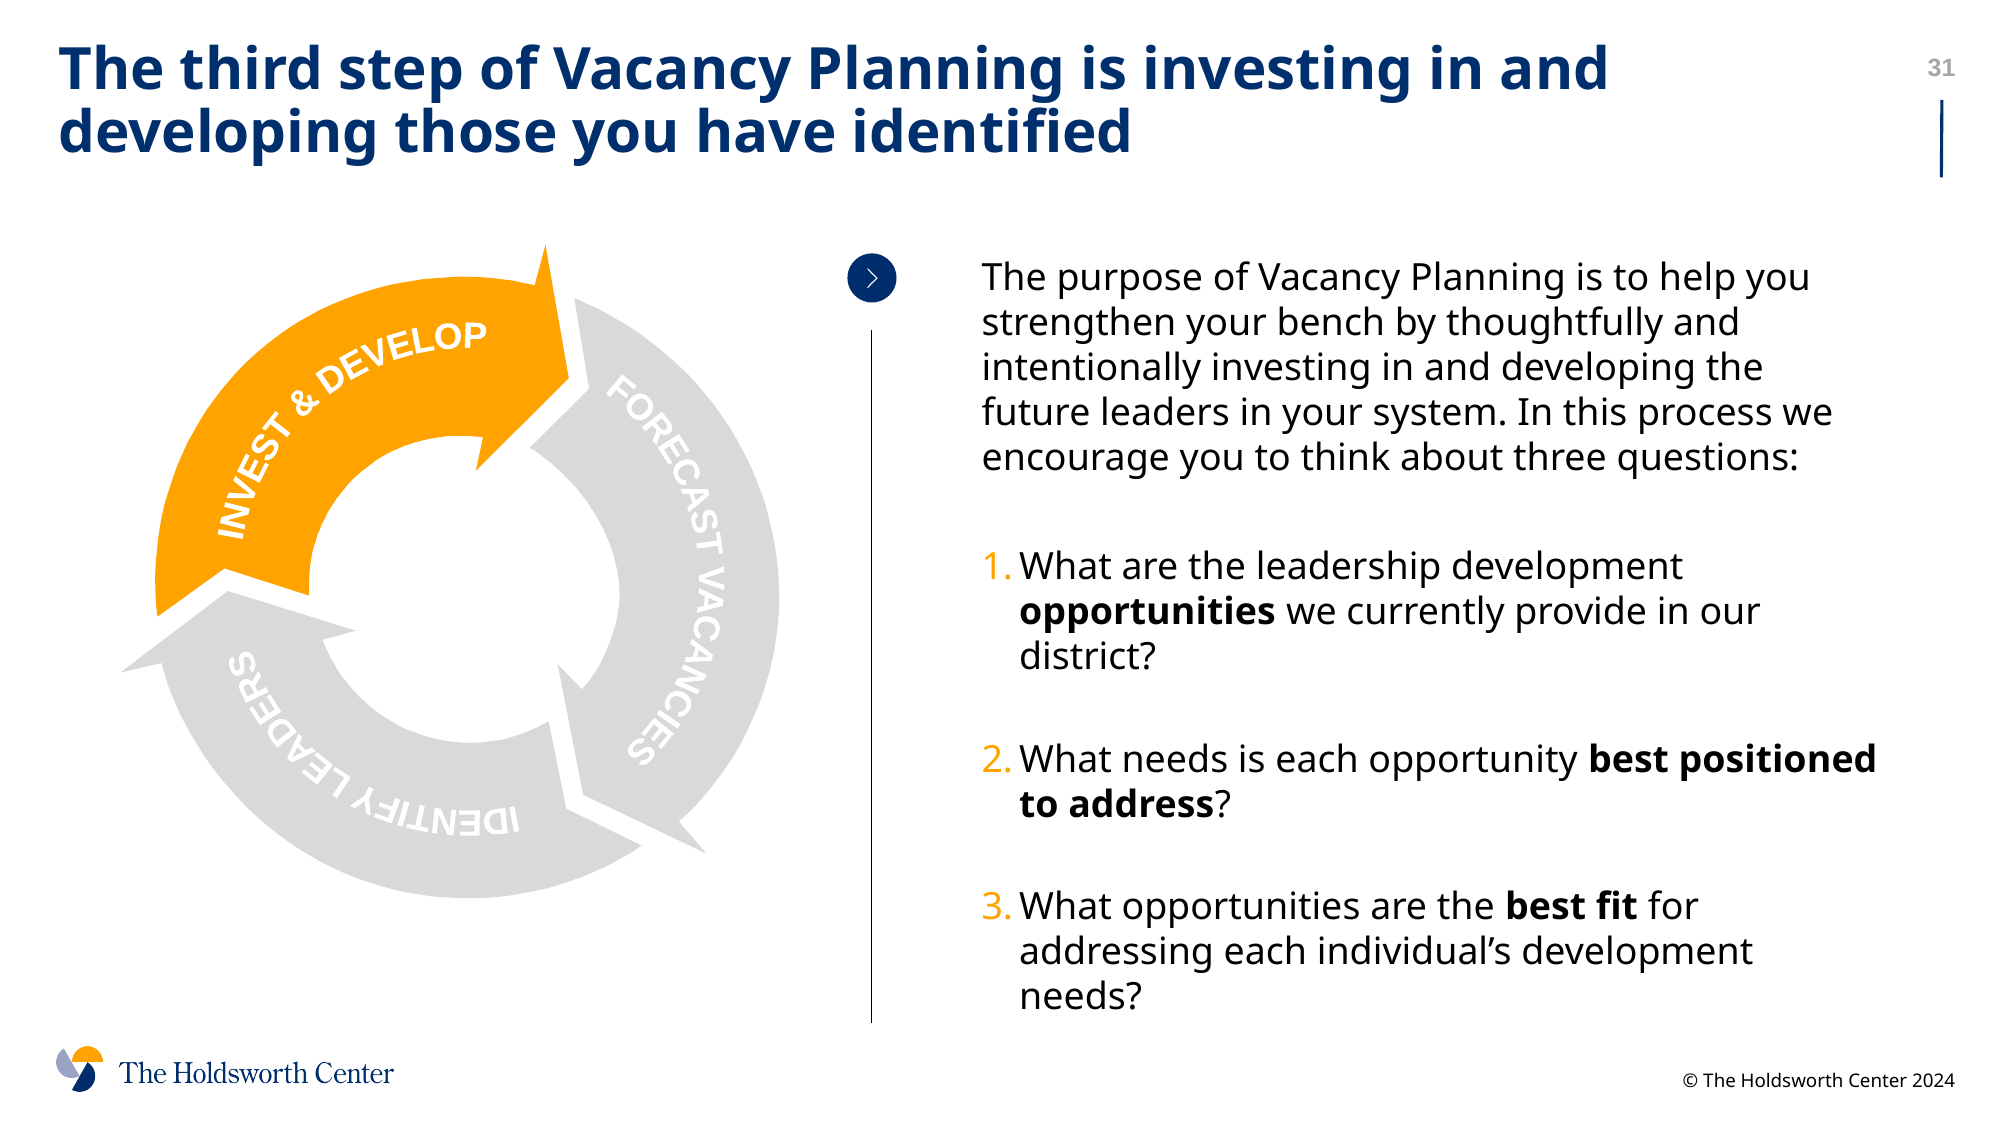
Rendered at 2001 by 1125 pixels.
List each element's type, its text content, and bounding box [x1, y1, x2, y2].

text_box [120, 591, 642, 899]
text_box [155, 244, 569, 617]
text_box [847, 253, 897, 1023]
title The third step of Vacancy Planning is investing in and developing those you have identified [58, 38, 1884, 97]
text_box [529, 298, 780, 854]
text_box The purpose of Vacancy Planning is to help you strengthen your bench by thoughtfully and intentionally investing in and developing the future leaders in your system. In this process we encourage you to think about three questions: What are the leadership development opportunities we currently provide in our district? What needs is each opportunity best positioned to address? What opportunities are the best fit for addressing each individual’s development needs? [981, 253, 1884, 1018]
picture [56, 1046, 394, 1092]
